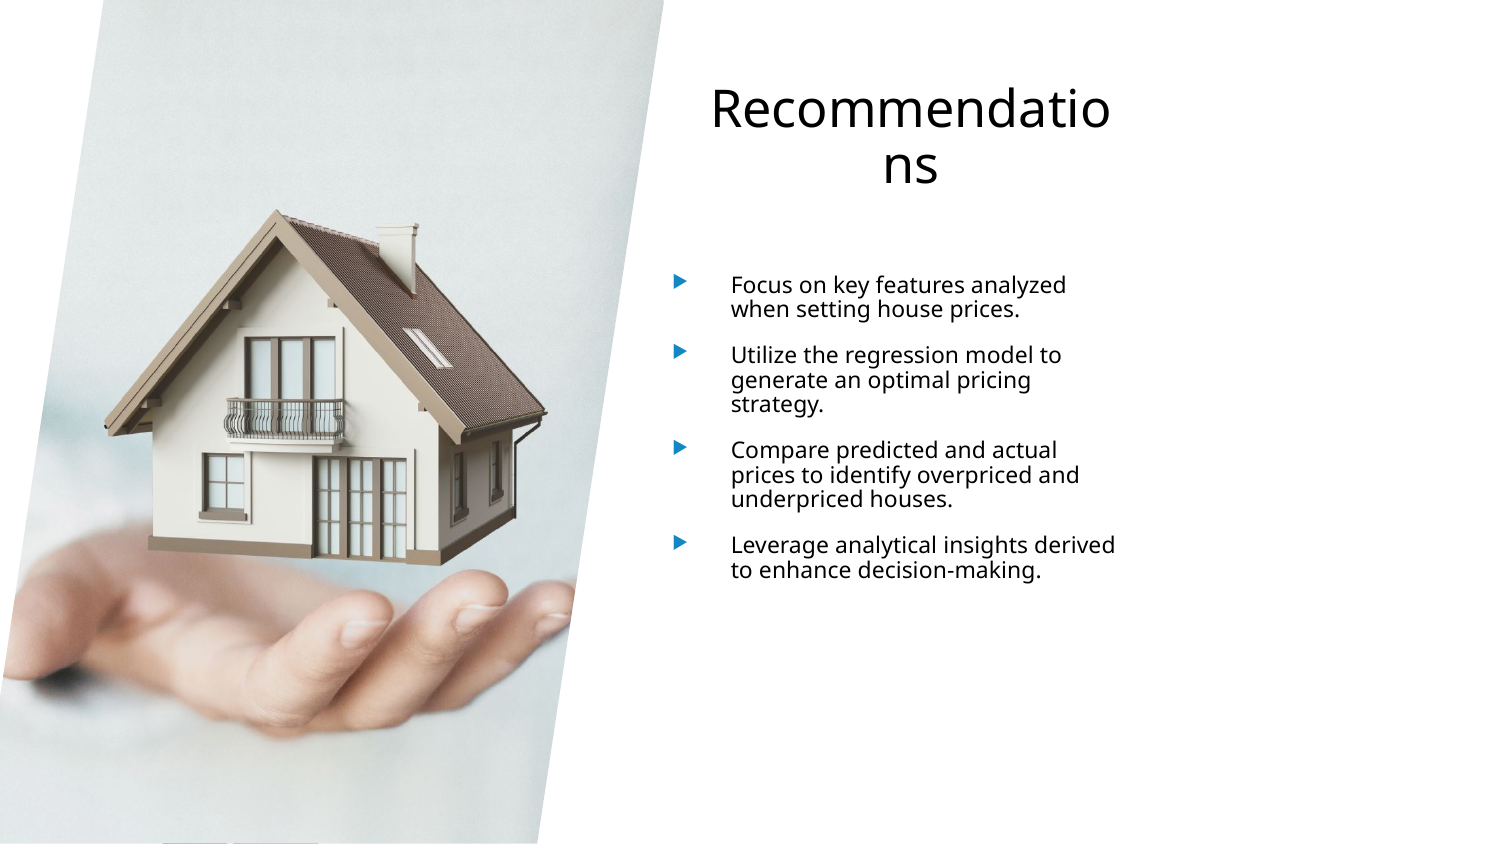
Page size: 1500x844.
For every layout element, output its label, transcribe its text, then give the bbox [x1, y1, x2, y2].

title Recommendations [681, 75, 1141, 238]
picture [0, 0, 664, 844]
list Focus on key features analyzed when setting house prices. Utilize the regression model to generate an optimal pricing strategy. Compare predicted and actual prices to identify overpriced and underpriced houses. Leverage analytical insights derived to enhance decision-making. [664, 265, 1141, 744]
